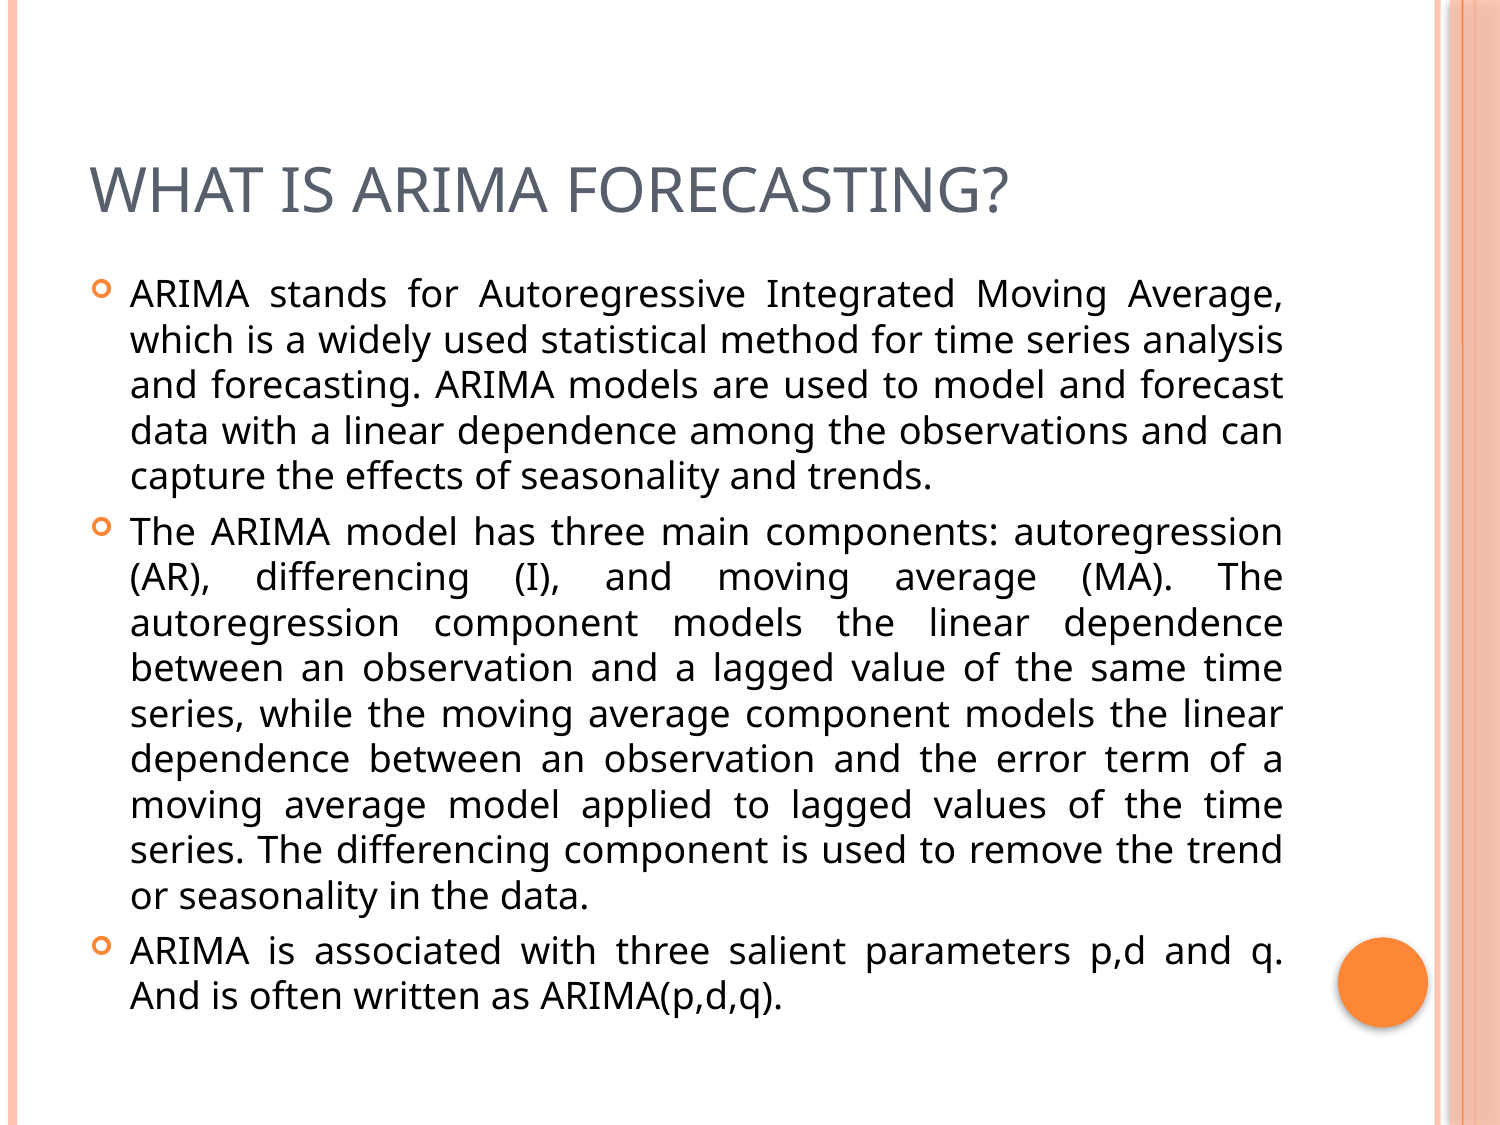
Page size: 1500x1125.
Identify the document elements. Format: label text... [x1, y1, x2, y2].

list ARIMA stands for Autoregressive Integrated Moving Average, which is a widely used statistical method for time series analysis and forecasting. ARIMA models are used to model and forecast data with a linear dependence among the observations and can capture the effects of seasonality and trends. The ARIMA model has three main components: autoregression (AR), differencing (I), and moving average (MA). The autoregression component models the linear dependence between an observation and a lagged value of the same time series, while the moving average component models the linear dependence between an observation and the error term of a moving average model applied to lagged values of the time series. The differencing component is used to remove the trend or seasonality in the data. ARIMA is associated with three salient parameters p,d and q. And is often written as ARIMA(p,d,q). [75, 262, 1300, 1062]
title What is arima forecasting? [75, 45, 1300, 233]
